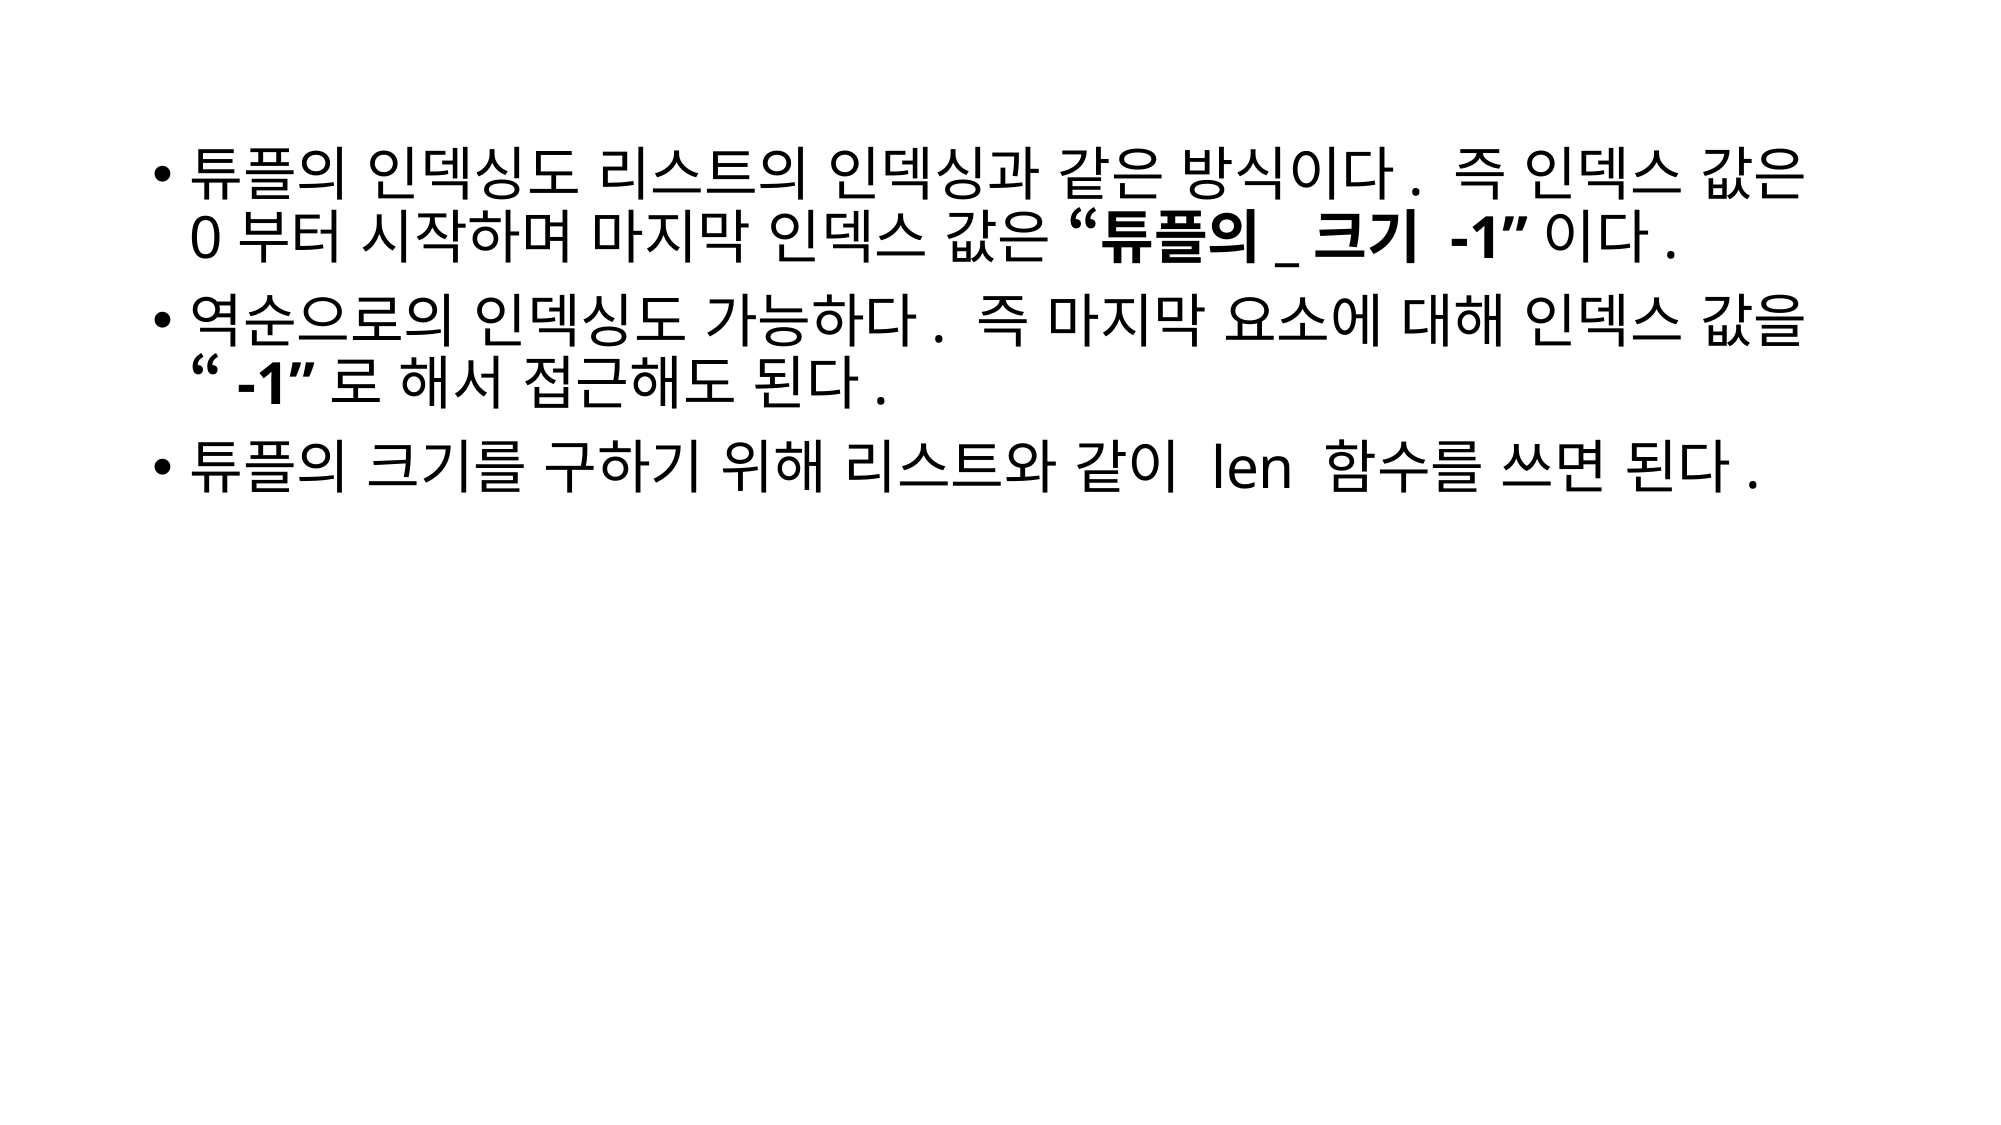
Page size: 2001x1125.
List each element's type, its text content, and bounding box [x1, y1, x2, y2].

list 튜플의 인덱싱도 리스트의 인덱싱과 같은 방식이다. 즉 인덱스 값은 0부터 시작하며 마지막 인덱스 값은 “튜플의_크기 -1”이다. 역순으로의 인덱싱도 가능하다. 즉 마지막 요소에 대해 인덱스 값을 “-1”로 해서 접근해도 된다. 튜플의 크기를 구하기 위해 리스트와 같이 len 함수를 쓰면 된다. [137, 137, 1863, 1014]
